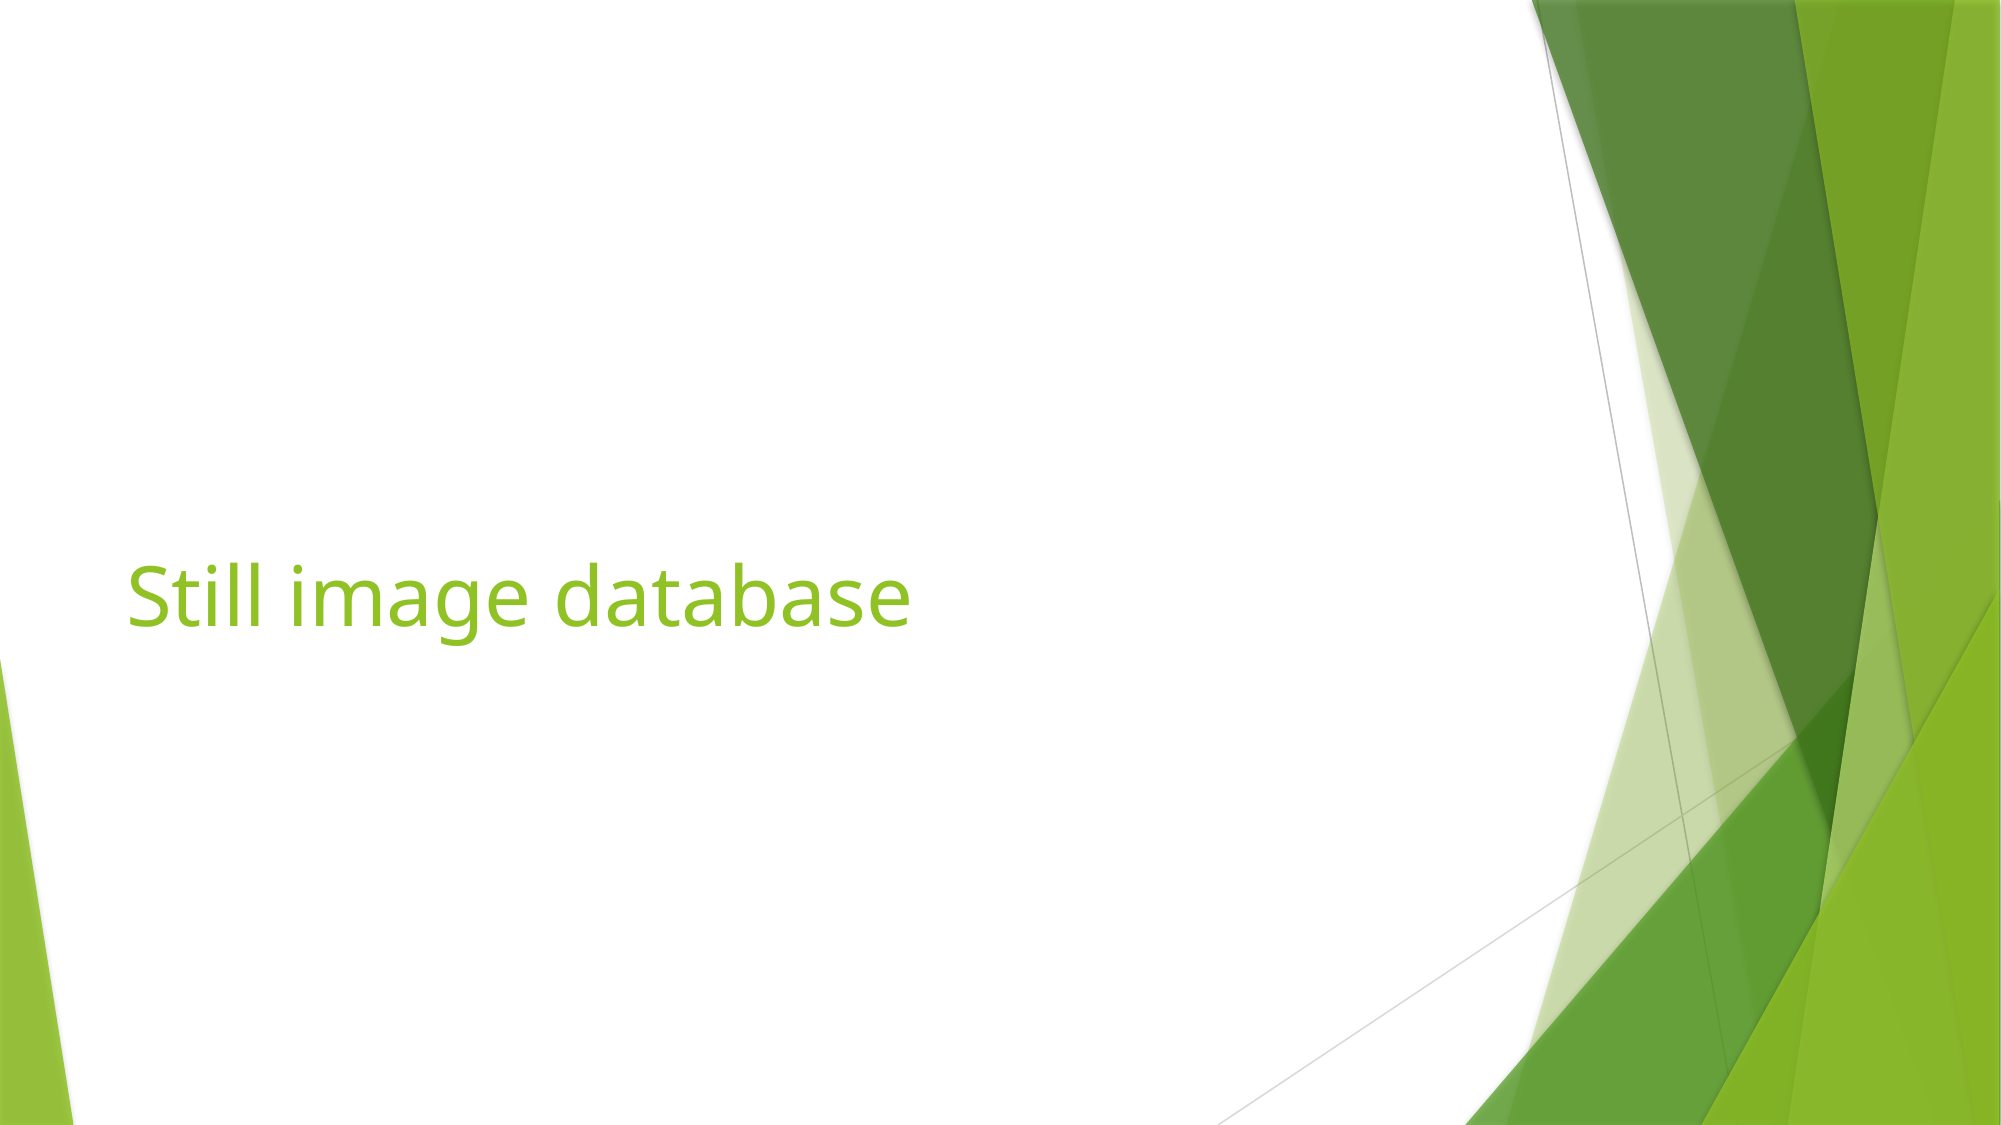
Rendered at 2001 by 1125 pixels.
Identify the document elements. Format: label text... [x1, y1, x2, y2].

title Still image database [111, 443, 1522, 743]
